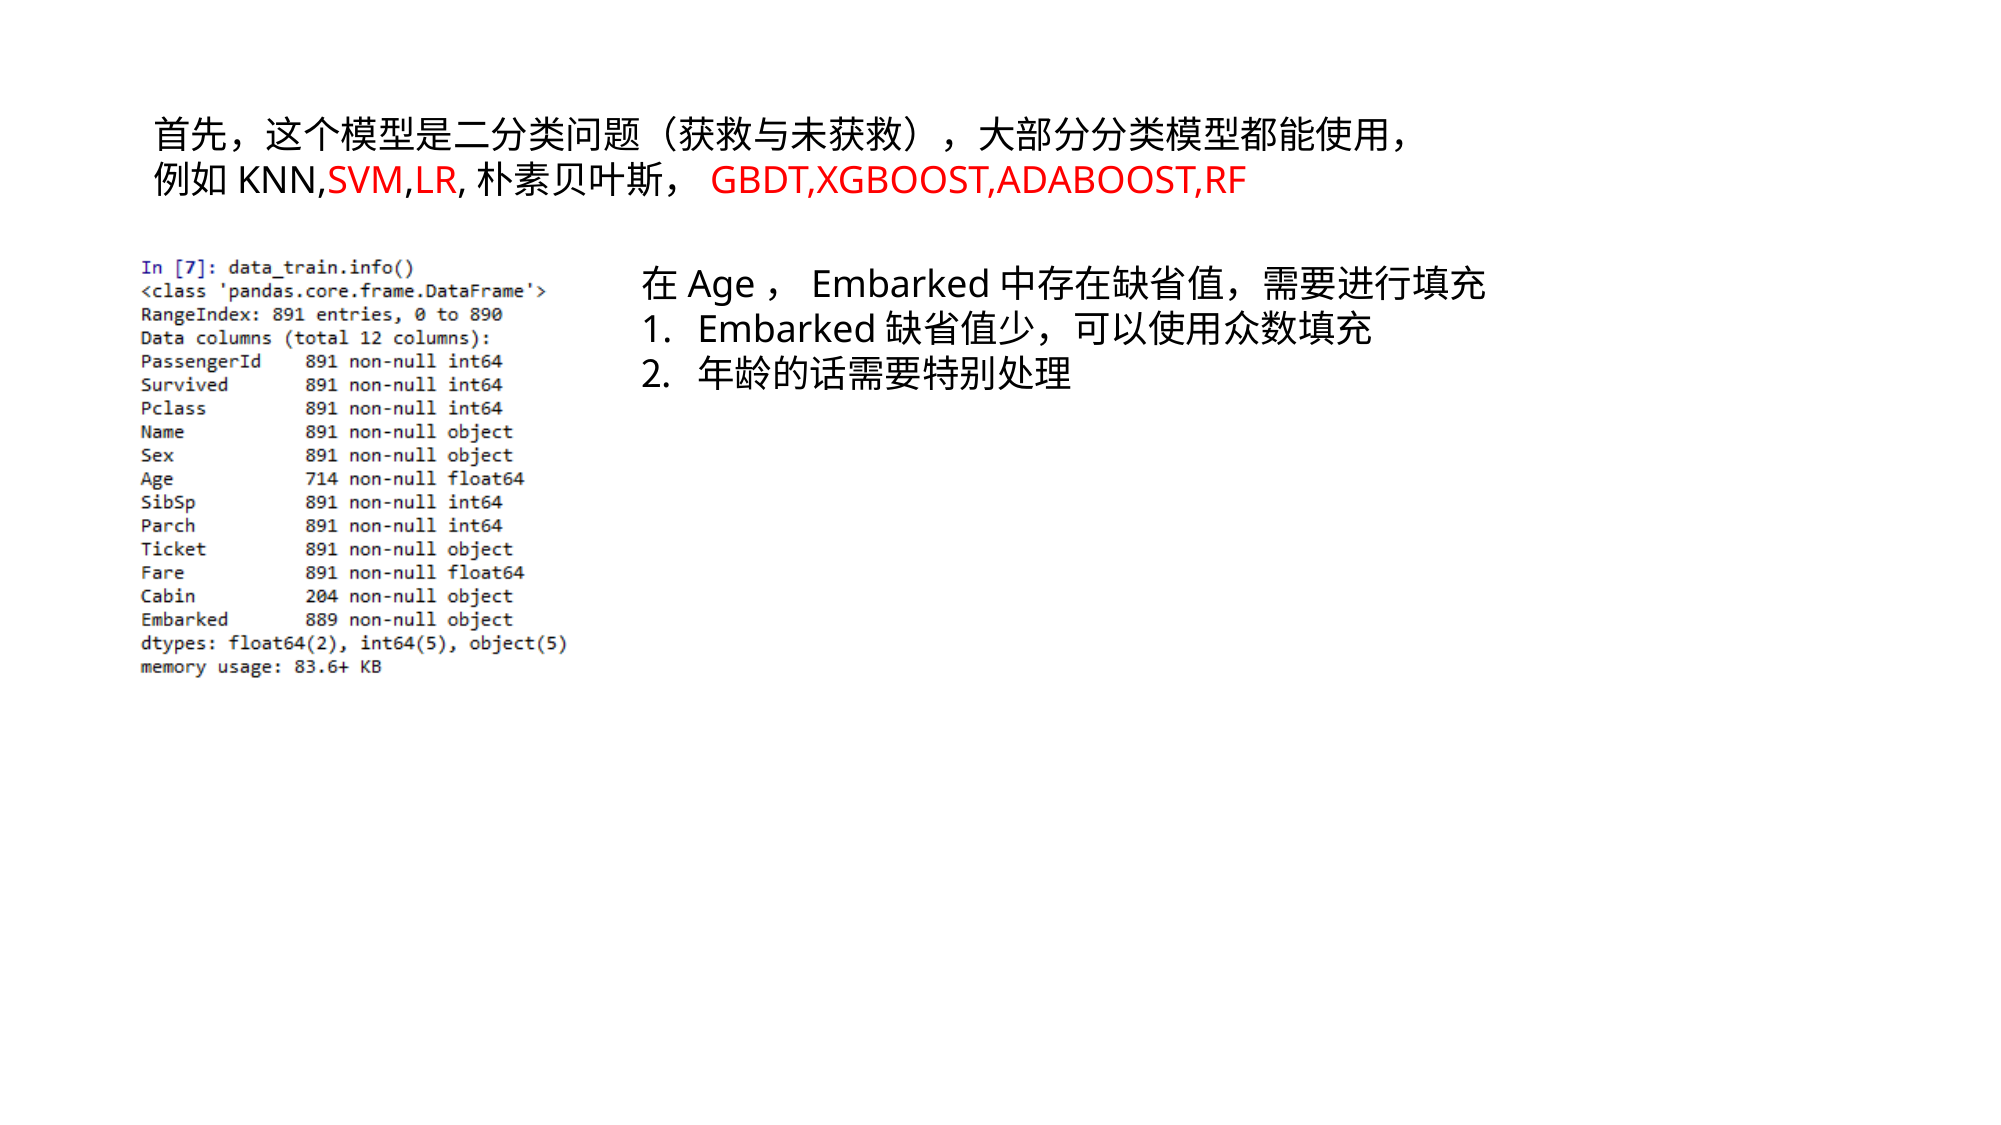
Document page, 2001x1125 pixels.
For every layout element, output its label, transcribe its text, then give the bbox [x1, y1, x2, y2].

picture [138, 252, 581, 684]
text_box 在Age，Embarked中存在缺省值，需要进行填充 Embarked缺省值少，可以使用众数填充 年龄的话需要特别处理 [626, 252, 1710, 402]
text_box 首先，这个模型是二分类问题（获救与未获救），大部分分类模型都能使用，例如KNN,SVM,LR,朴素贝叶斯，GBDT,XGBOOST,ADABOOST,RF [138, 103, 1423, 299]
